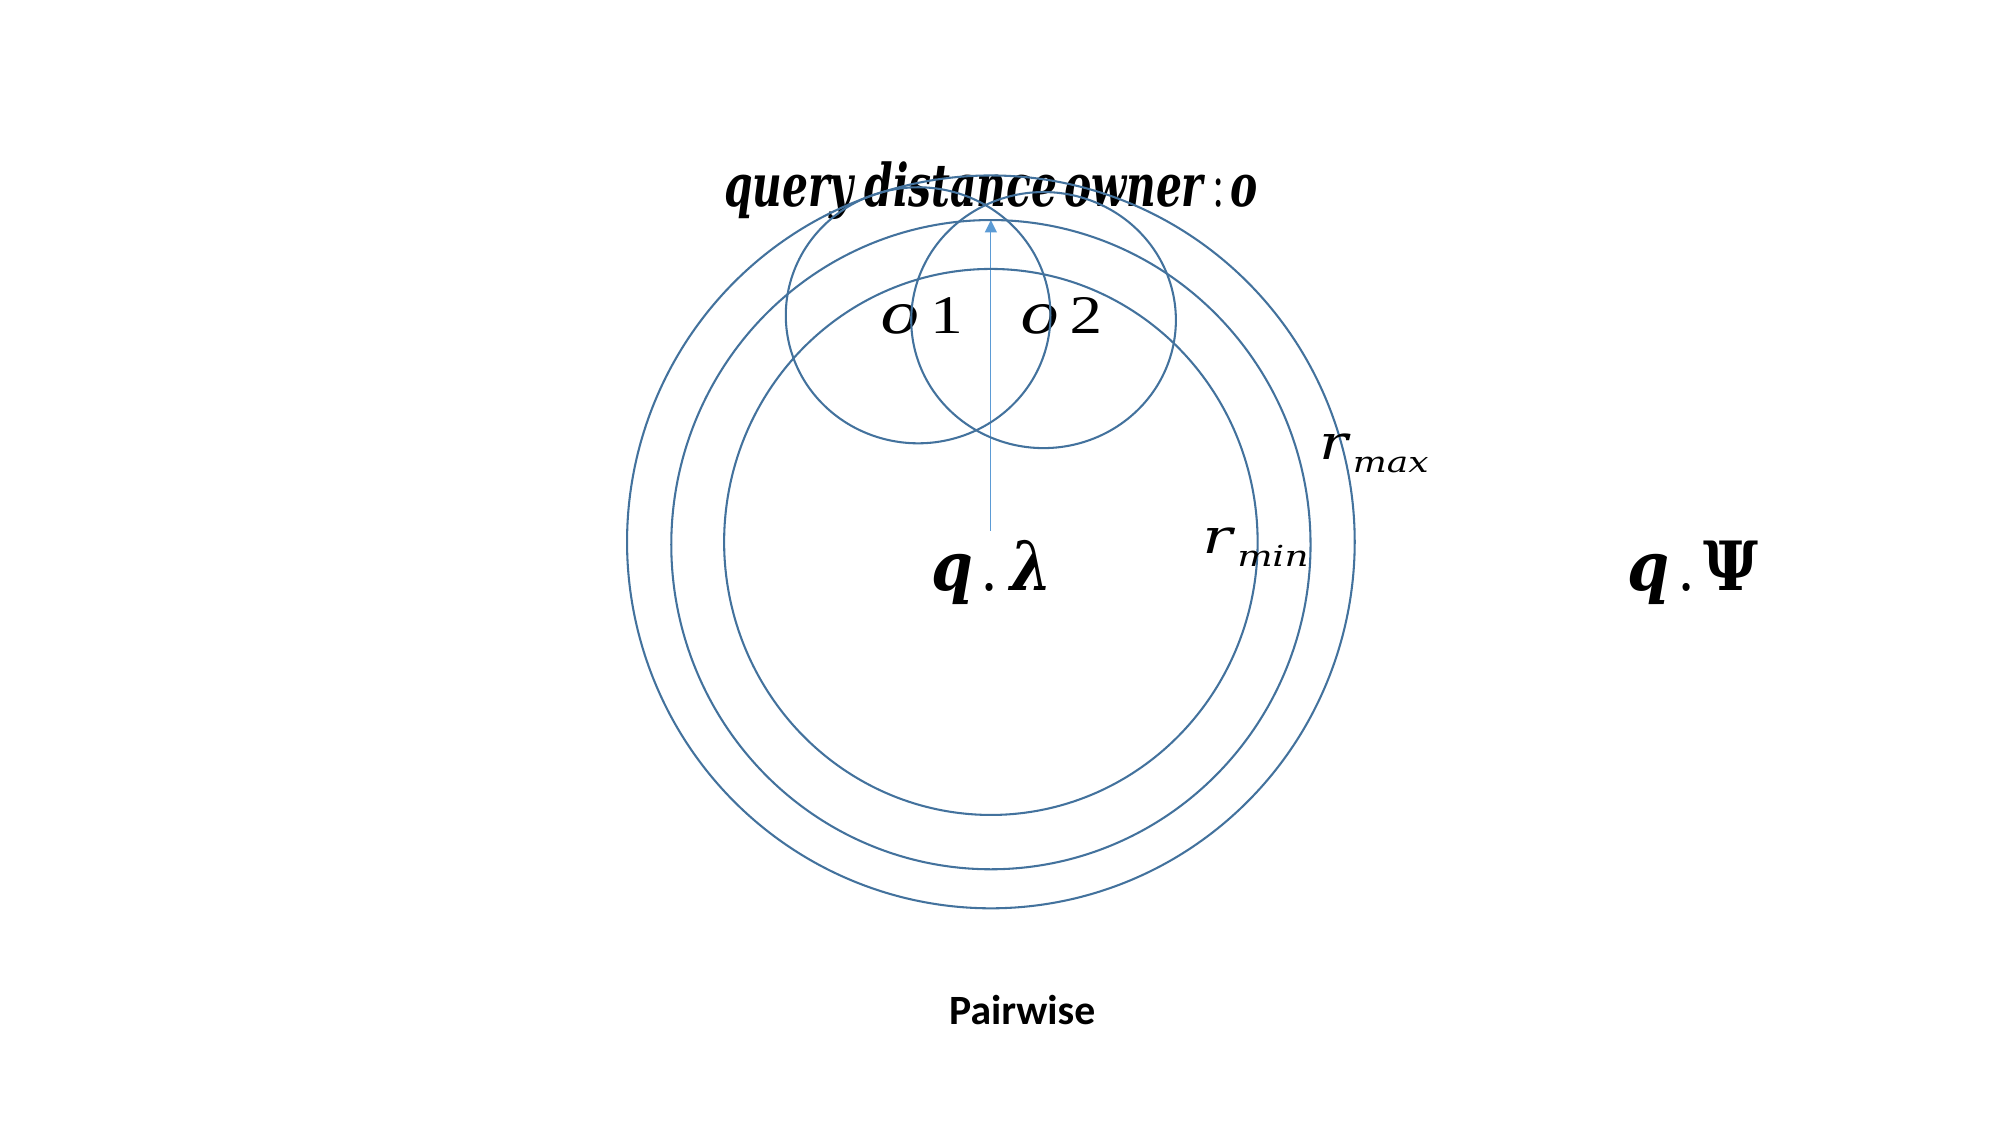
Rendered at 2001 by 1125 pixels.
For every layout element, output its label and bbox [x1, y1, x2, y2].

text_box [626, 174, 1356, 910]
